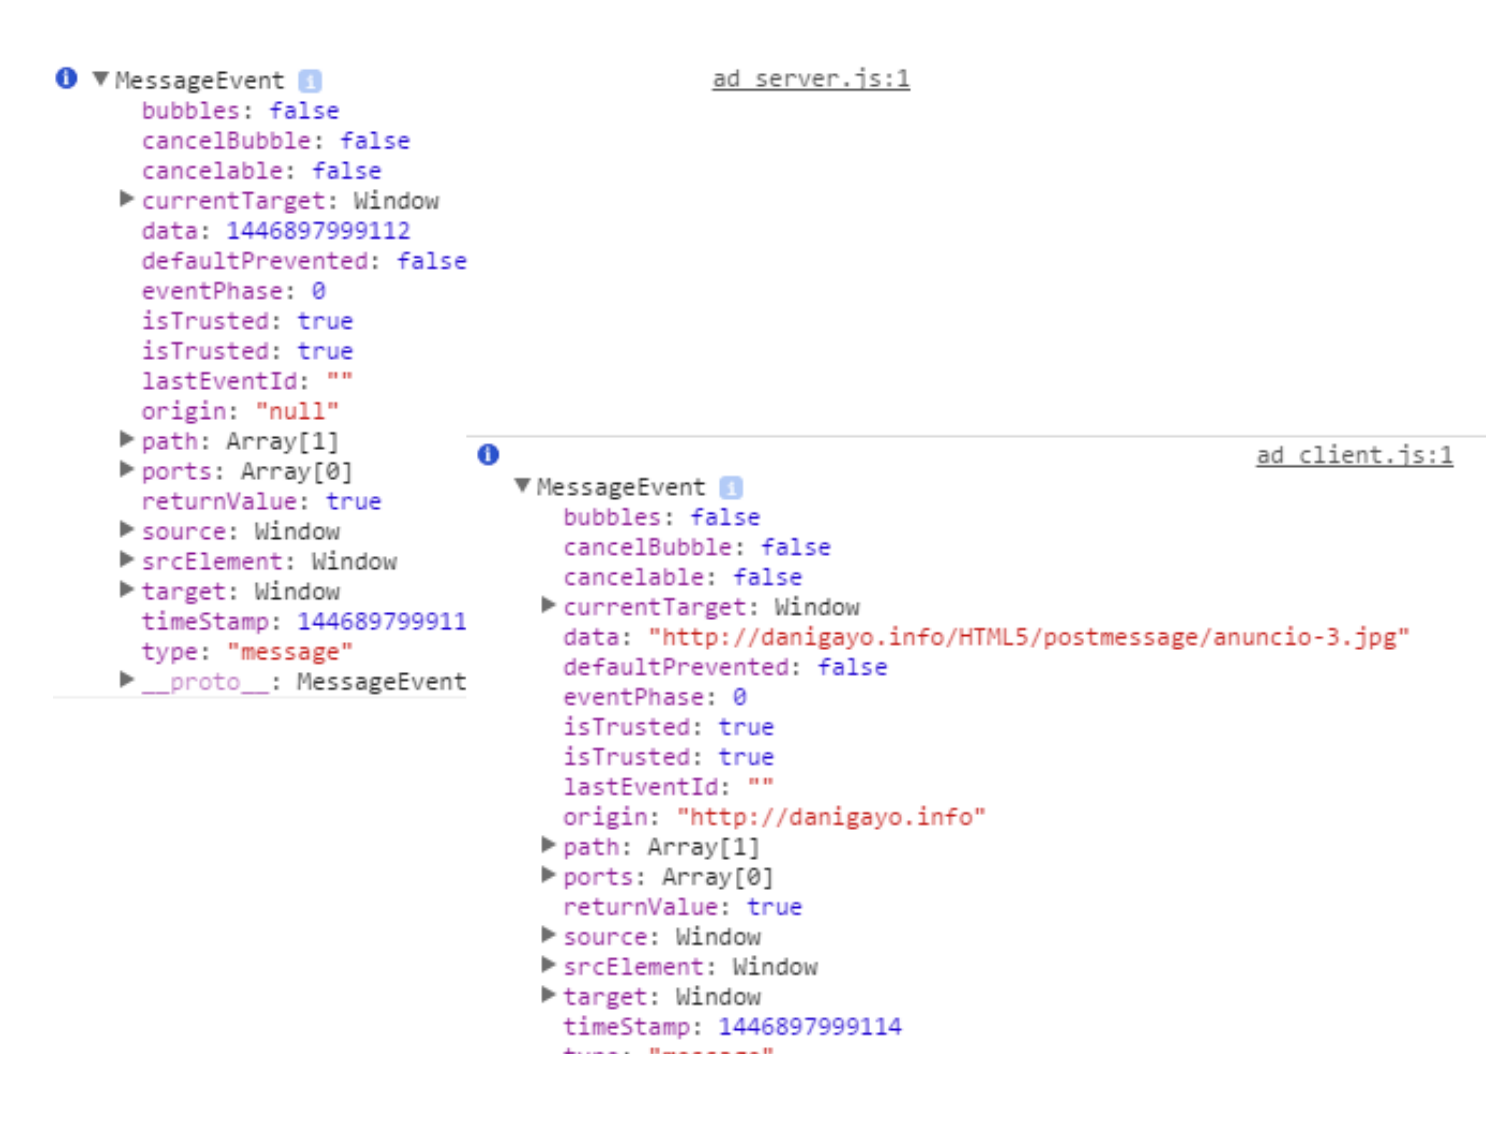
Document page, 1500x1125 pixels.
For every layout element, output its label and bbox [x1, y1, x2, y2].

picture [52, 54, 1487, 1055]
